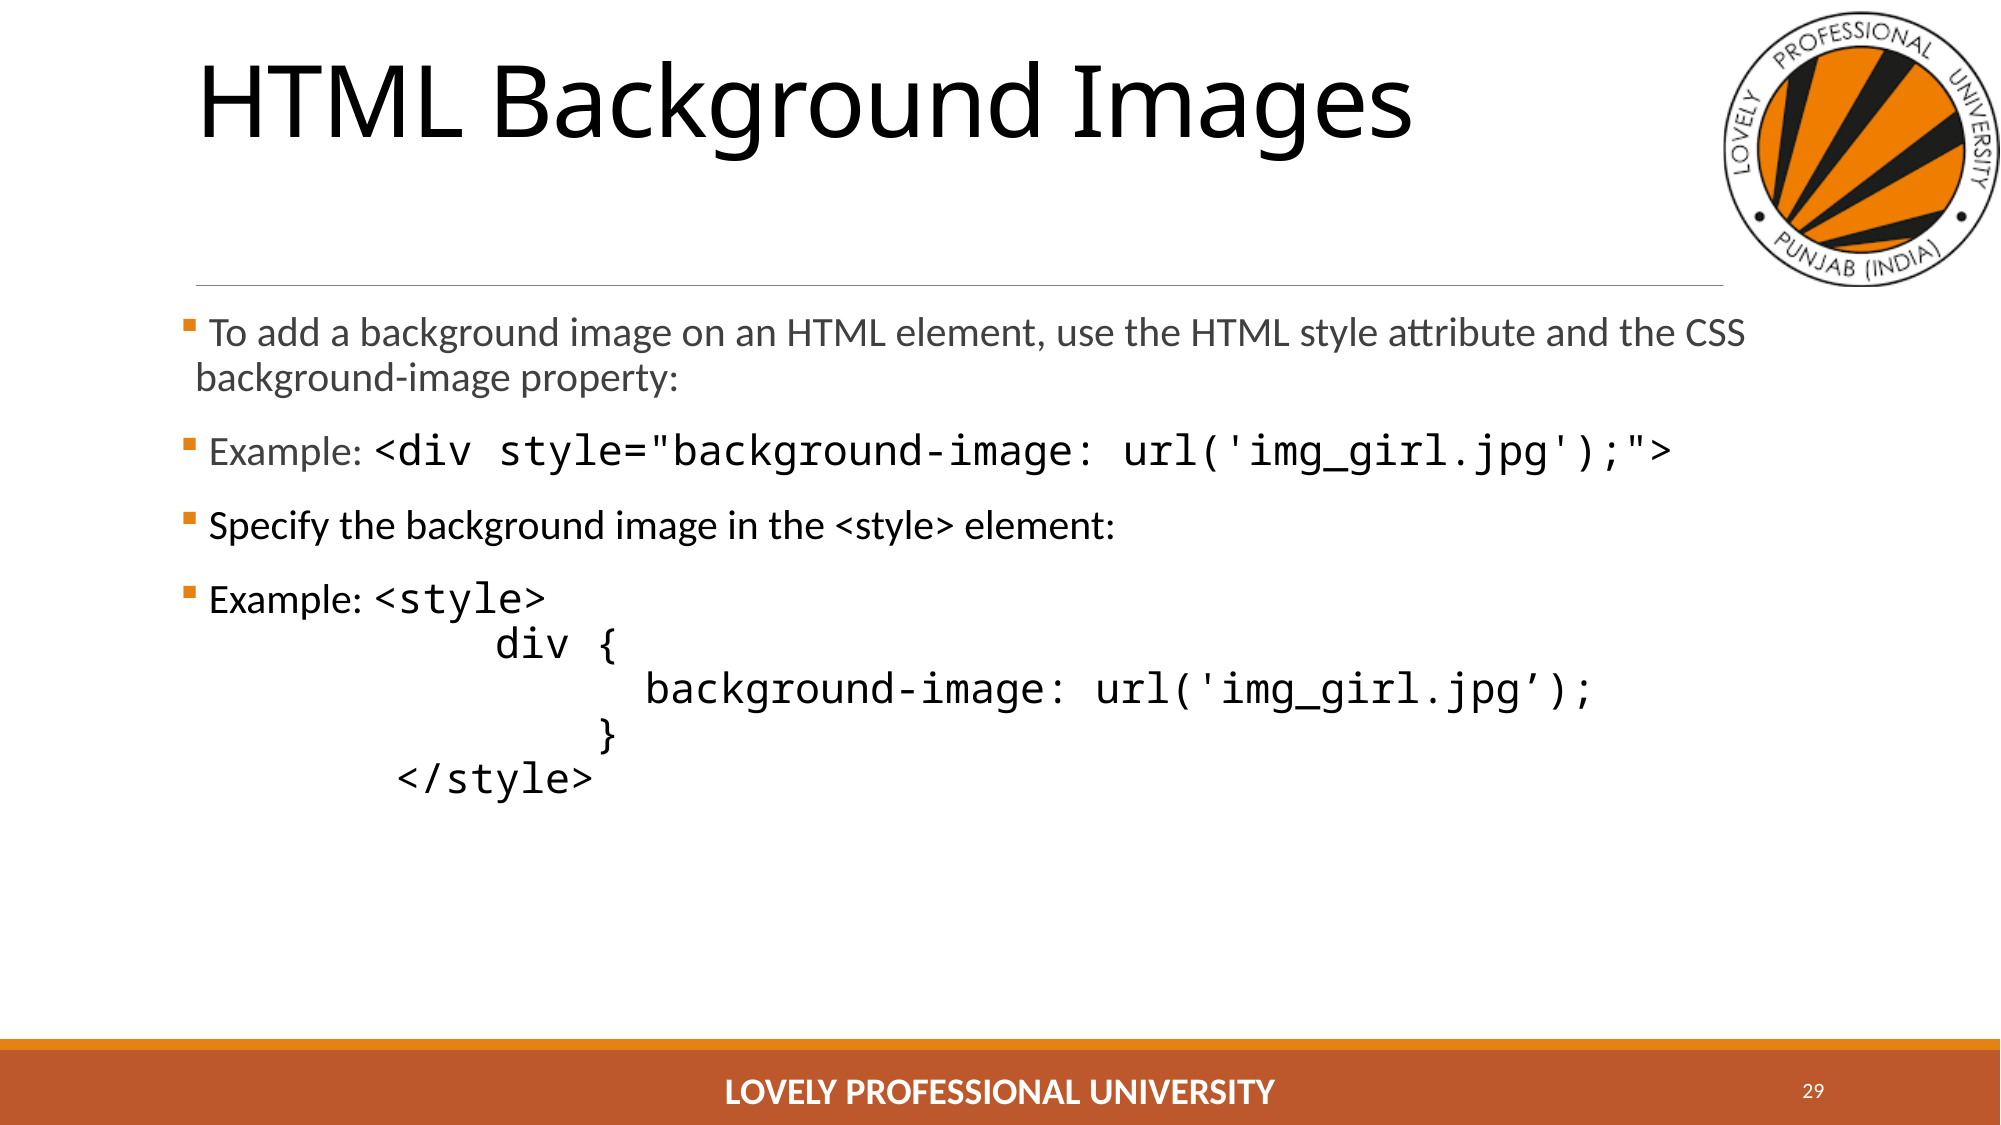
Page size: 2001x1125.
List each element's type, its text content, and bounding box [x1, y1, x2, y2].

picture [1722, 0, 2000, 288]
footer Lovely Professional University [604, 1059, 1396, 1120]
slide_number 29 [1624, 1059, 1840, 1120]
title HTML Background Images [180, 47, 1720, 285]
list To add a background image on an HTML element, use the HTML style attribute and the CSS background-image property: Example: <div style="background-image: url('img_girl.jpg');"> Specify the background image in the <style> element: Example: <style> div { background-image: url('img_girl.jpg’); } </style> [180, 302, 1830, 1034]
